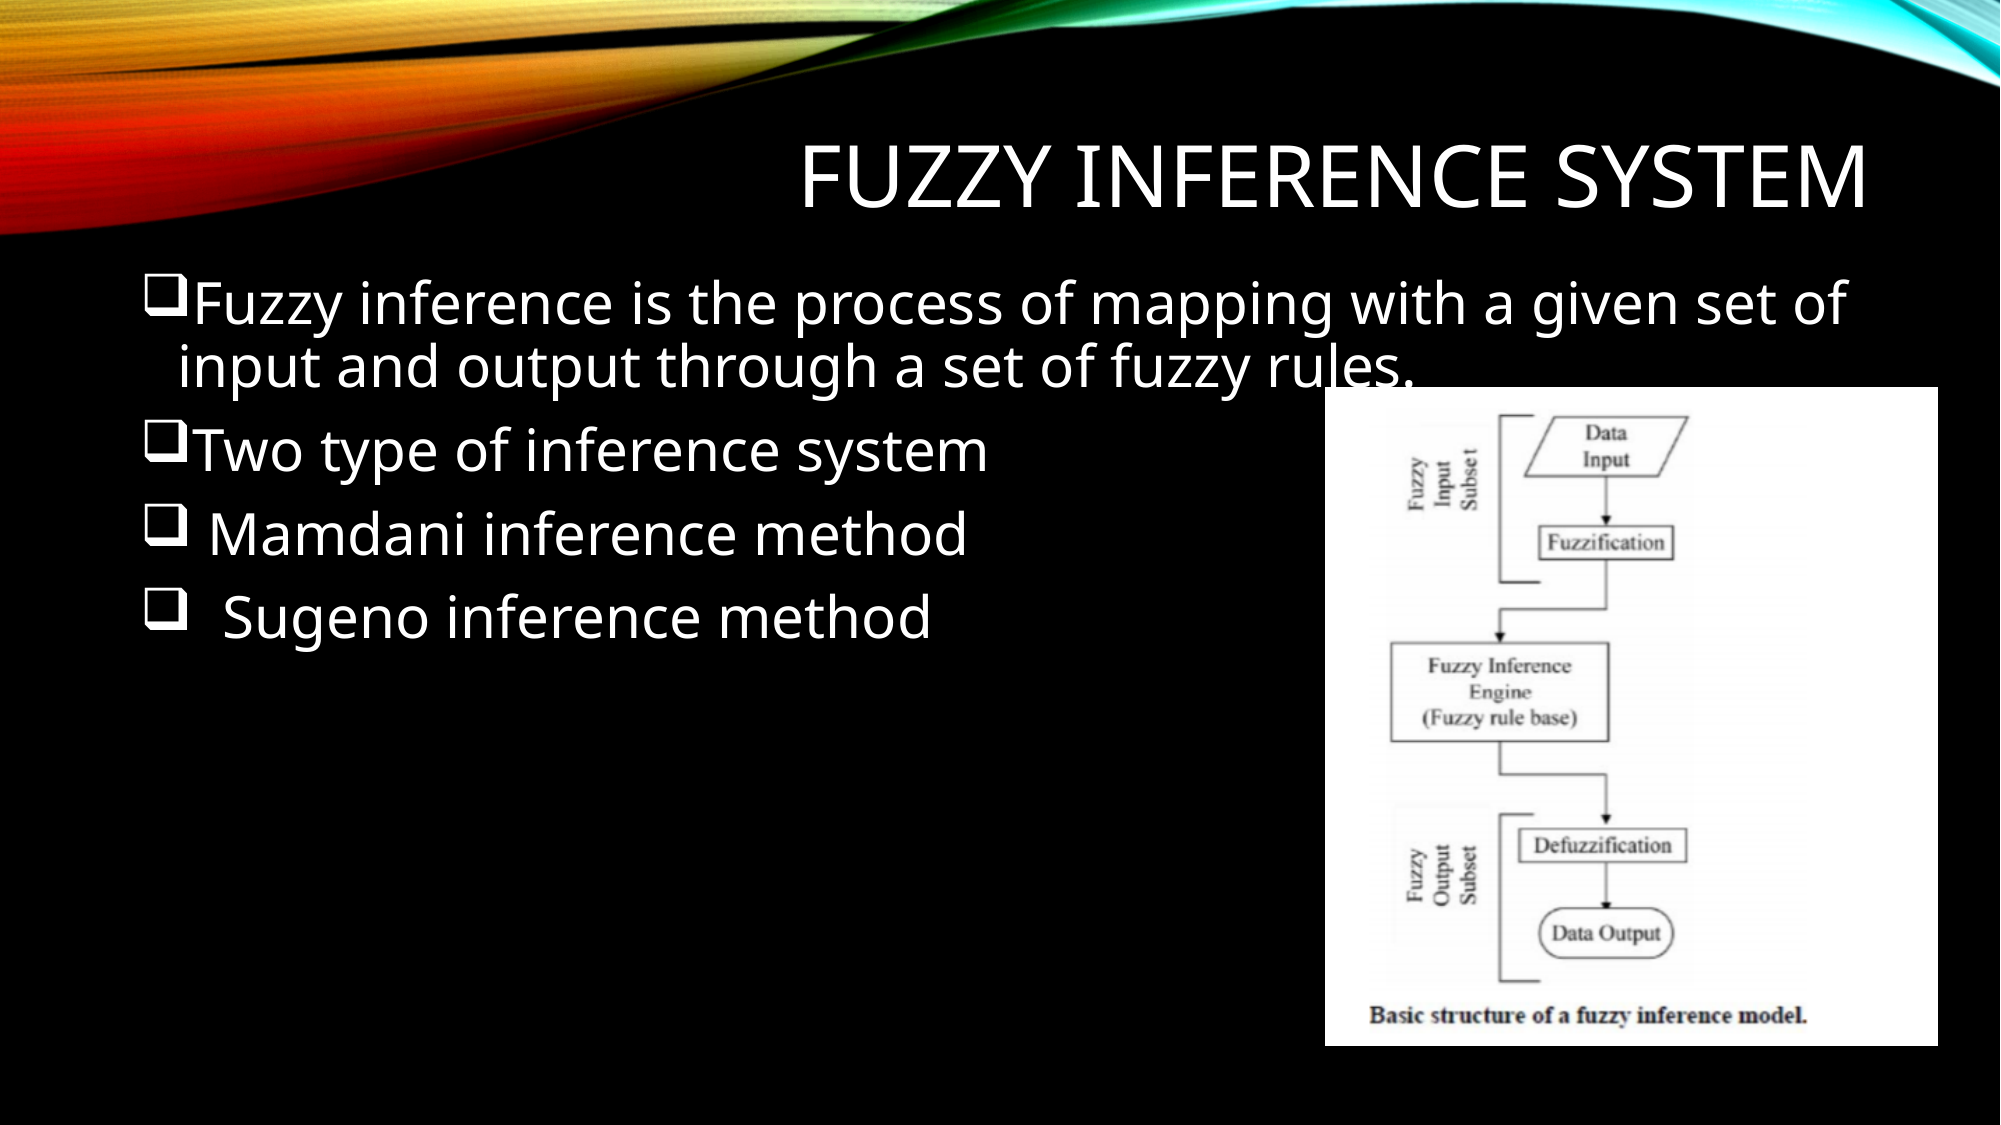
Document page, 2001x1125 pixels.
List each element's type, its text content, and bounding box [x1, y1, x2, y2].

title FUZZY INFERENCE SYSTEM [474, 125, 1888, 267]
picture [1325, 386, 1938, 1046]
picture [0, 0, 2000, 237]
list Fuzzy inference is the process of mapping with a given set of input and output through a set of fuzzy rules. Two type of inference system Mamdani inference method Sugeno inference method [125, 267, 1888, 1021]
